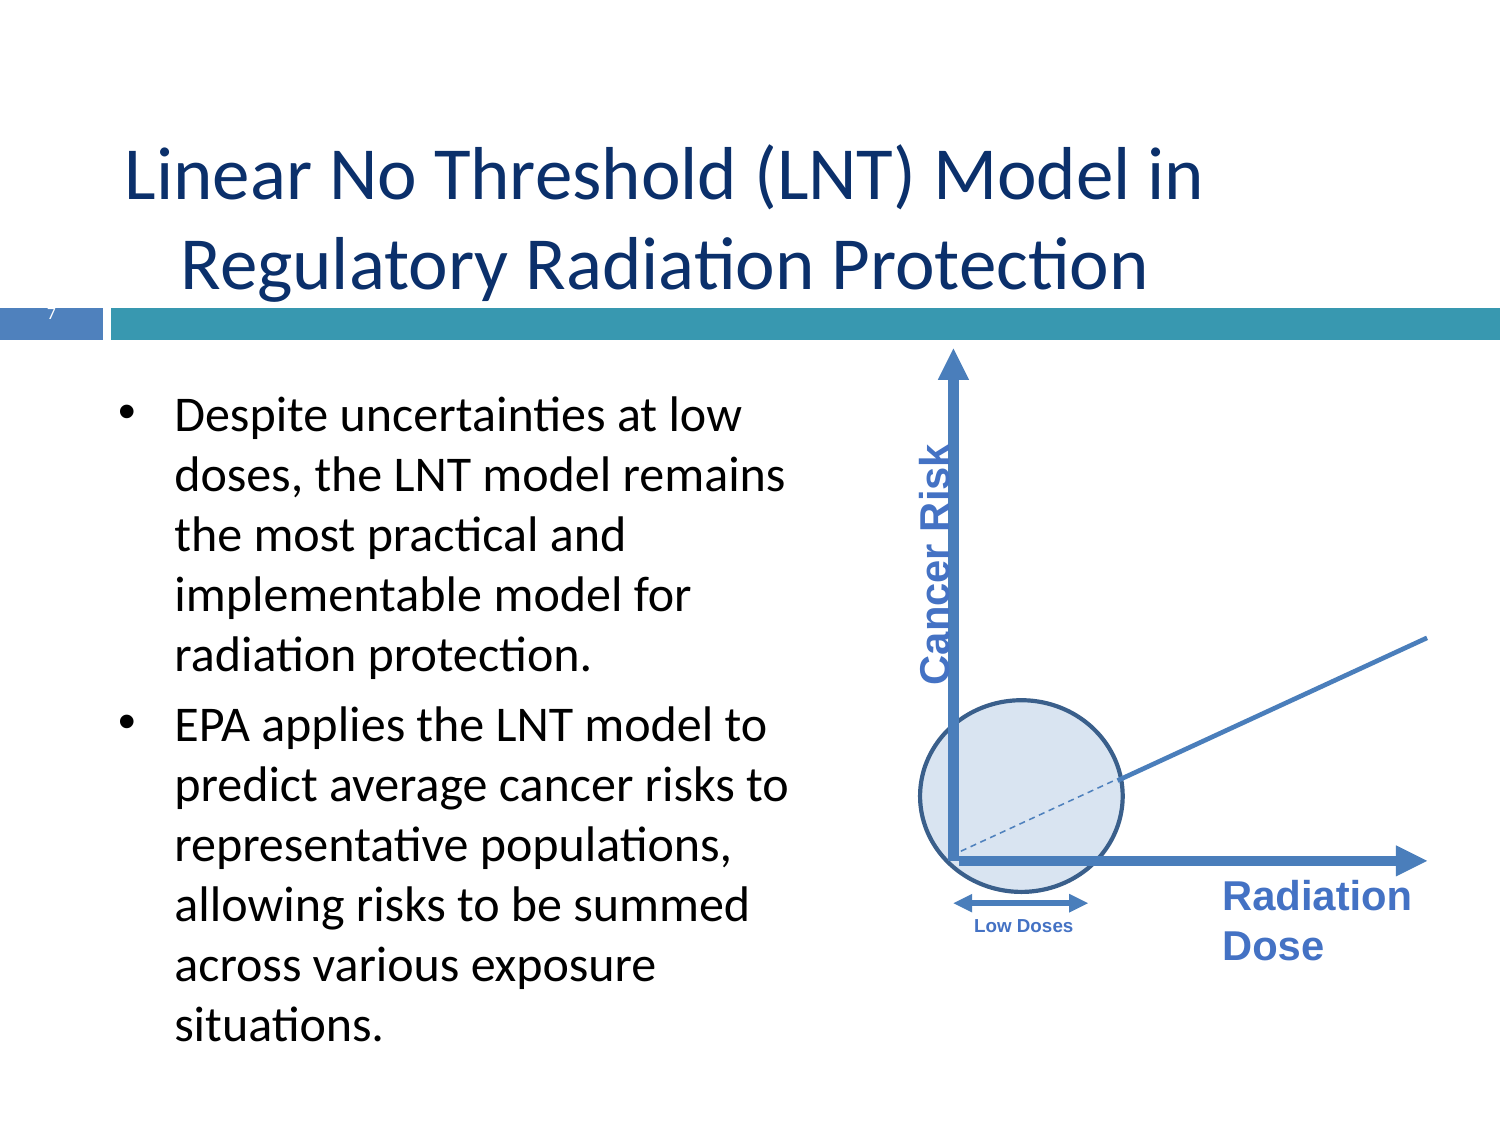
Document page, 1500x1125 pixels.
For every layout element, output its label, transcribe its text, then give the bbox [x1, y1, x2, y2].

slide_number 7 [0, 290, 103, 338]
text_box Cancer Risk [957, 383, 965, 701]
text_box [960, 780, 1115, 852]
title Linear No Threshold (LNT) Model in Regulatory Radiation Protection [79, 140, 1251, 289]
text_box [1118, 789, 1125, 831]
text_box Cancer Risk [900, 383, 949, 701]
text_box [959, 698, 1112, 779]
text_box [0, 306, 105, 342]
text_box [917, 727, 1090, 895]
text_box Radiation Dose [1207, 861, 1445, 976]
text_box Low Doses [959, 905, 1114, 944]
text_box [109, 306, 1500, 342]
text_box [1117, 637, 1428, 781]
list Despite uncertainties at low doses, the LNT model remains the most practical and implementable model for radiation protection. EPA applies the LNT model to predict average cancer risks to representative populations, allowing risks to be summed across various exposure situations. [102, 373, 861, 939]
